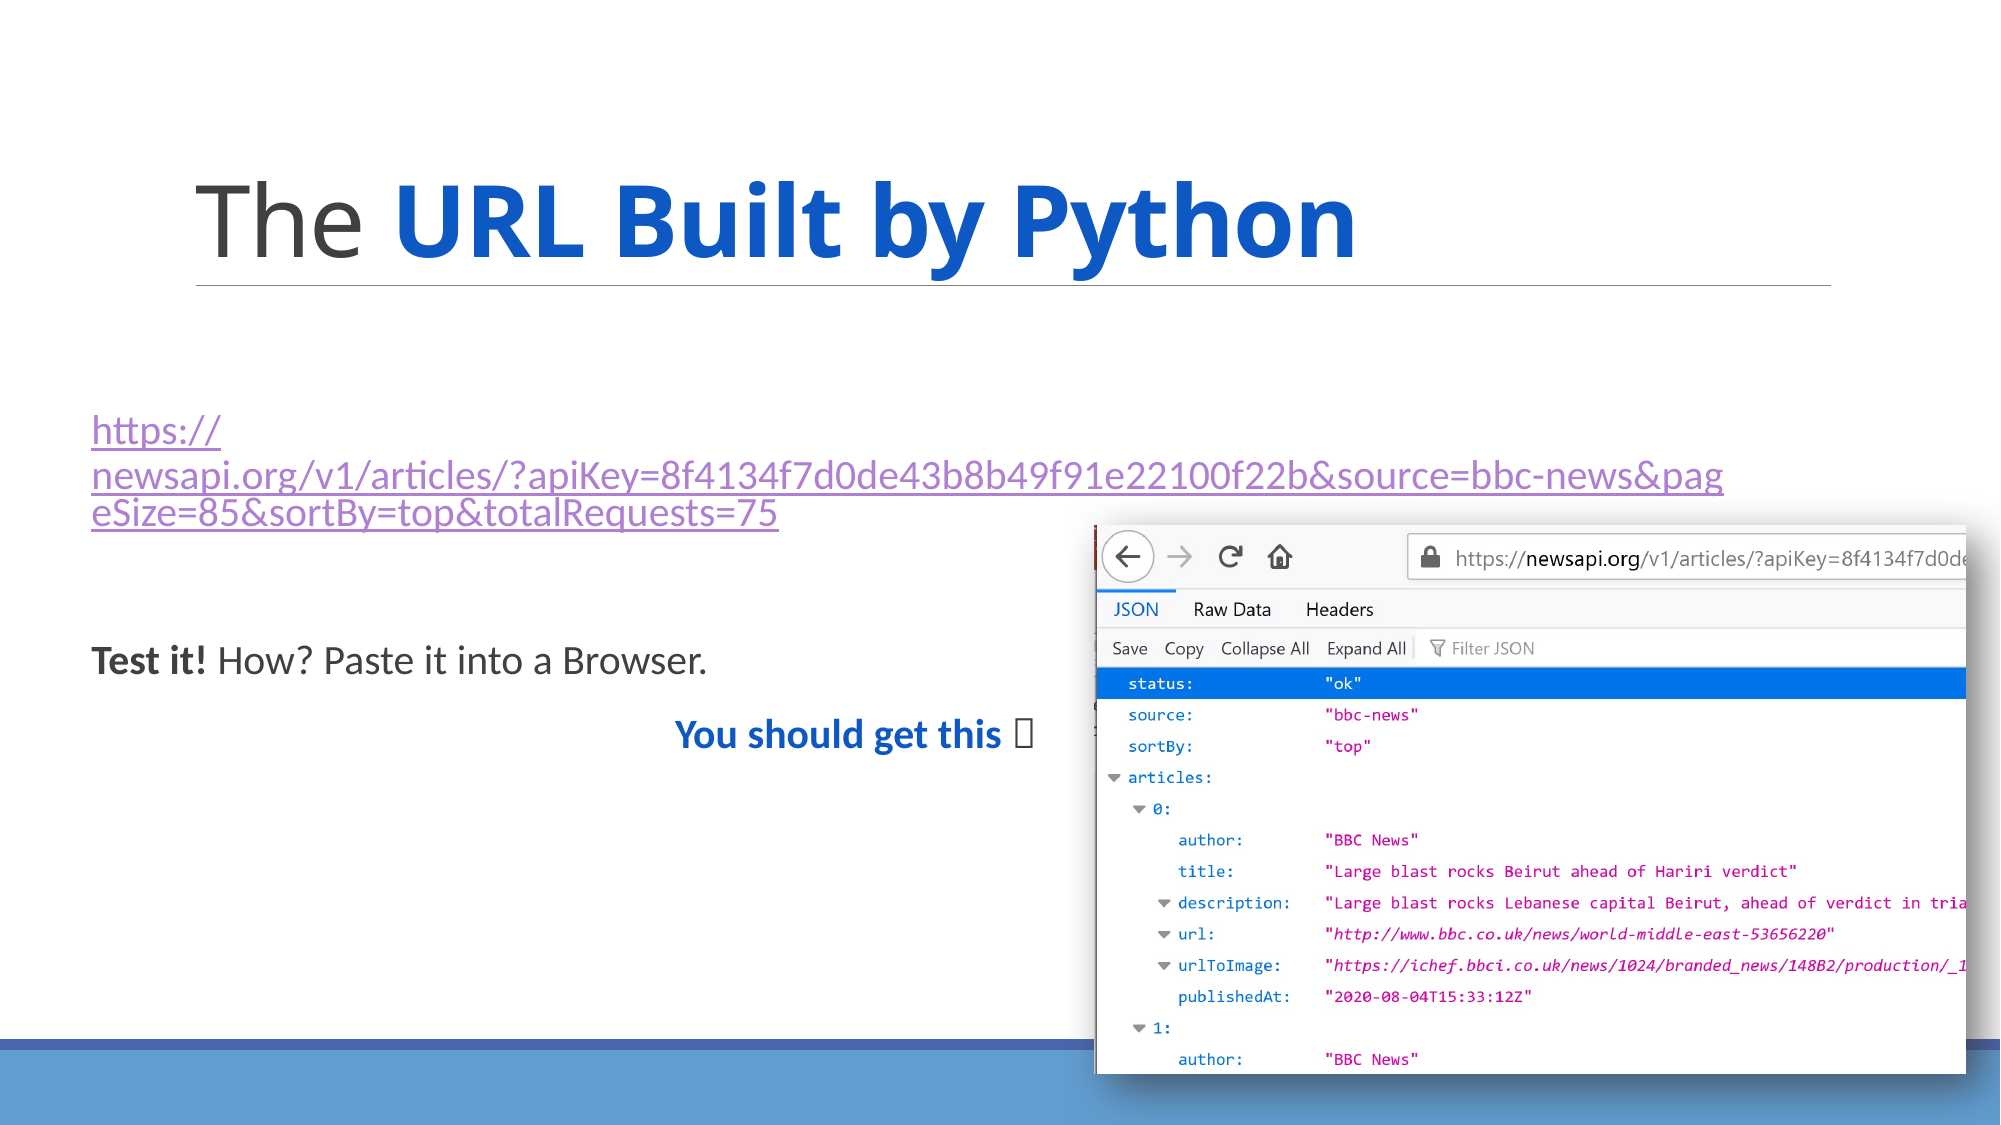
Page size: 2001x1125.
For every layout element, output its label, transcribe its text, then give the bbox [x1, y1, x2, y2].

picture [1094, 525, 1967, 1074]
list https://newsapi.org/v1/articles/?apiKey=8f4134f7d0de43b8b49f91e22100f22b&source=bbc-news&pageSize=85&sortBy=top&totalRequests=75 Test it! How? Paste it into a Browser. You should get this  [76, 322, 1727, 867]
title The URL Built by Python [180, 47, 1830, 285]
